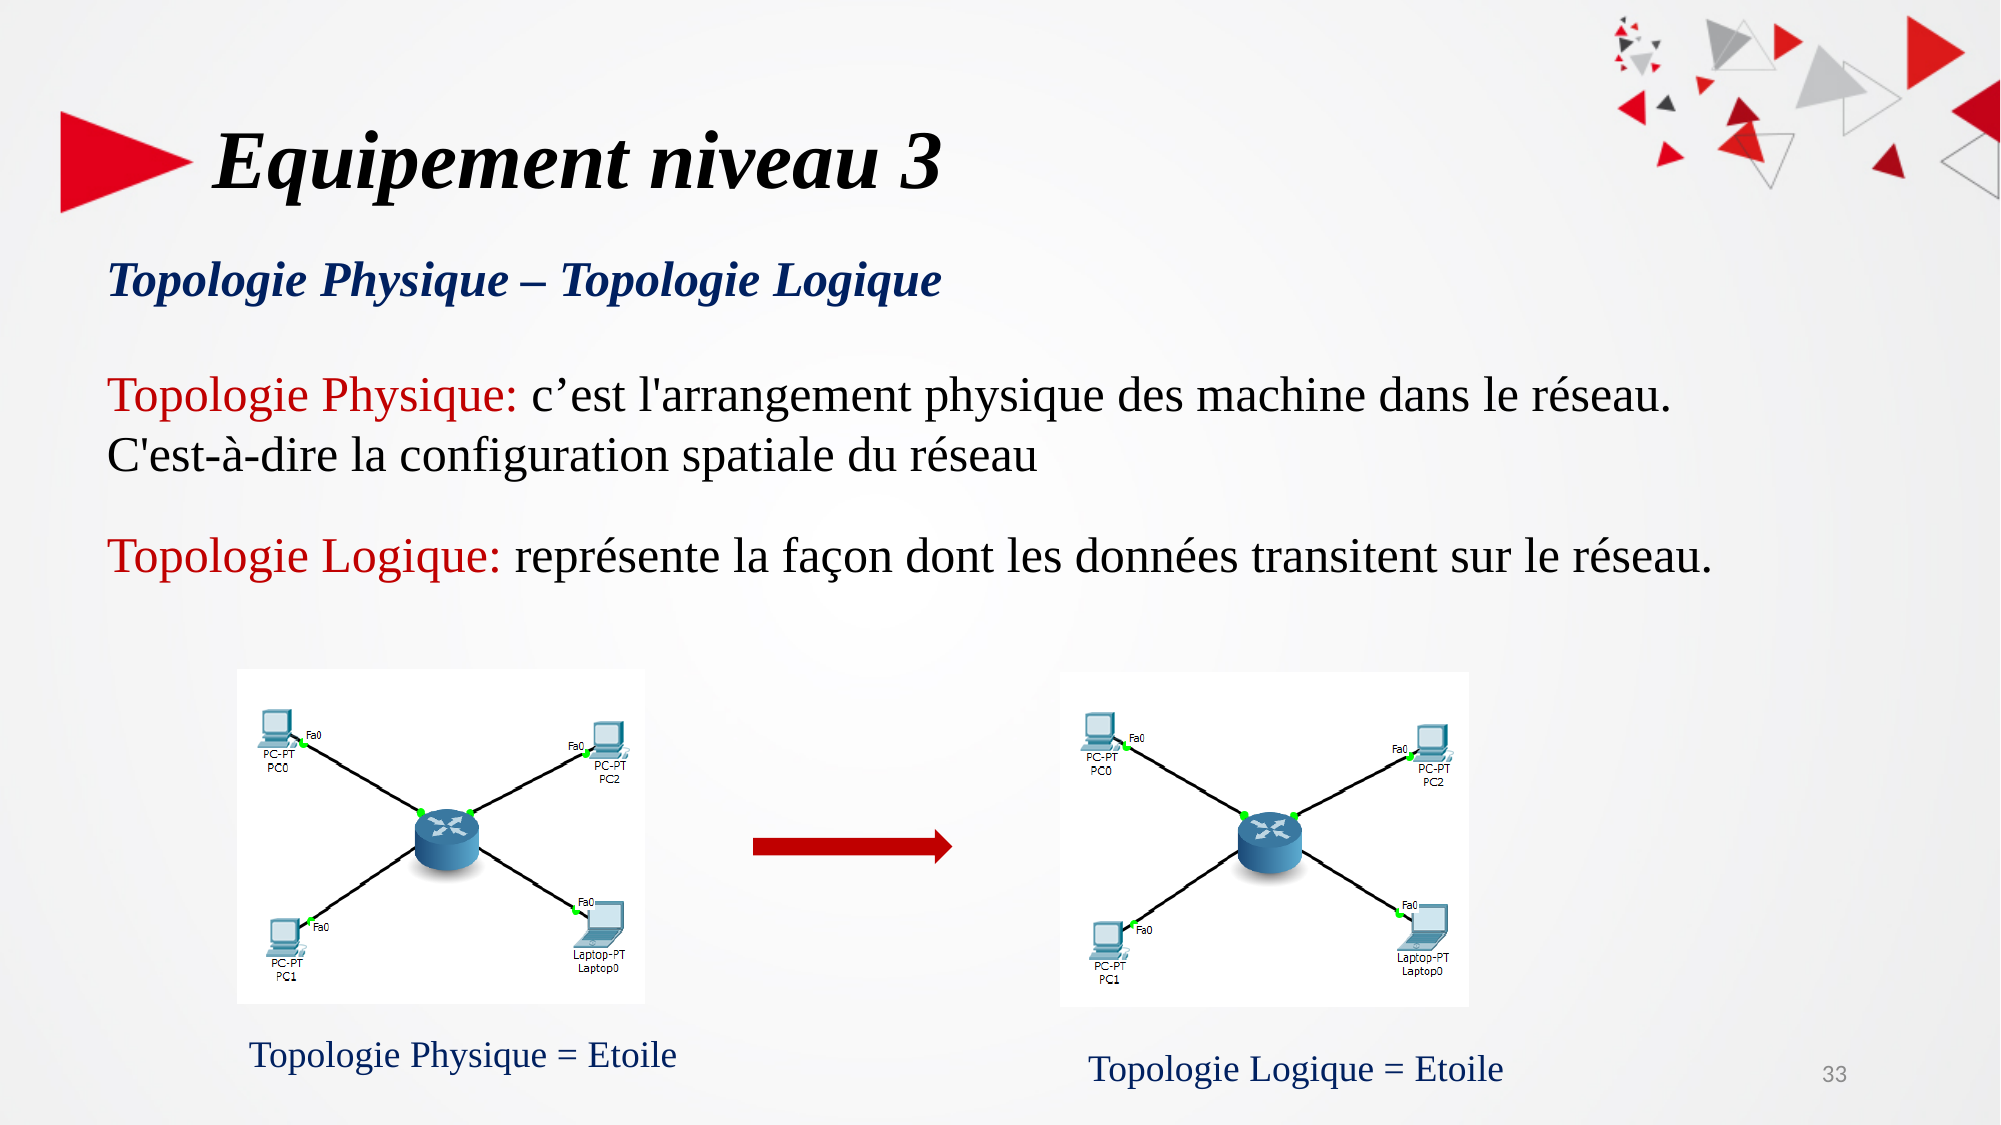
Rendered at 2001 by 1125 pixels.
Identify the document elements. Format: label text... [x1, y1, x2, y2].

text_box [1060, 672, 1469, 1007]
text_box Topologie Physique – Topologie Logique [92, 239, 1198, 314]
text_box [752, 826, 954, 867]
text_box Topologie Physique: c’est l'arrangement physique des machine dans le réseau. C'est-à-dire la configuration spatiale du réseau [92, 354, 1813, 489]
text_box Topologie Physique = Etoile [234, 1023, 718, 1083]
text_box Topologie Logique = Etoile [1073, 1036, 1557, 1096]
slide_number 33 [1412, 1042, 1863, 1103]
title Equipement niveau 3 [197, 67, 1548, 255]
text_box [237, 669, 645, 1004]
picture [0, 0, 2001, 1125]
text_box Topologie Logique: représente la façon dont les données transitent sur le réseau. [92, 515, 1847, 591]
